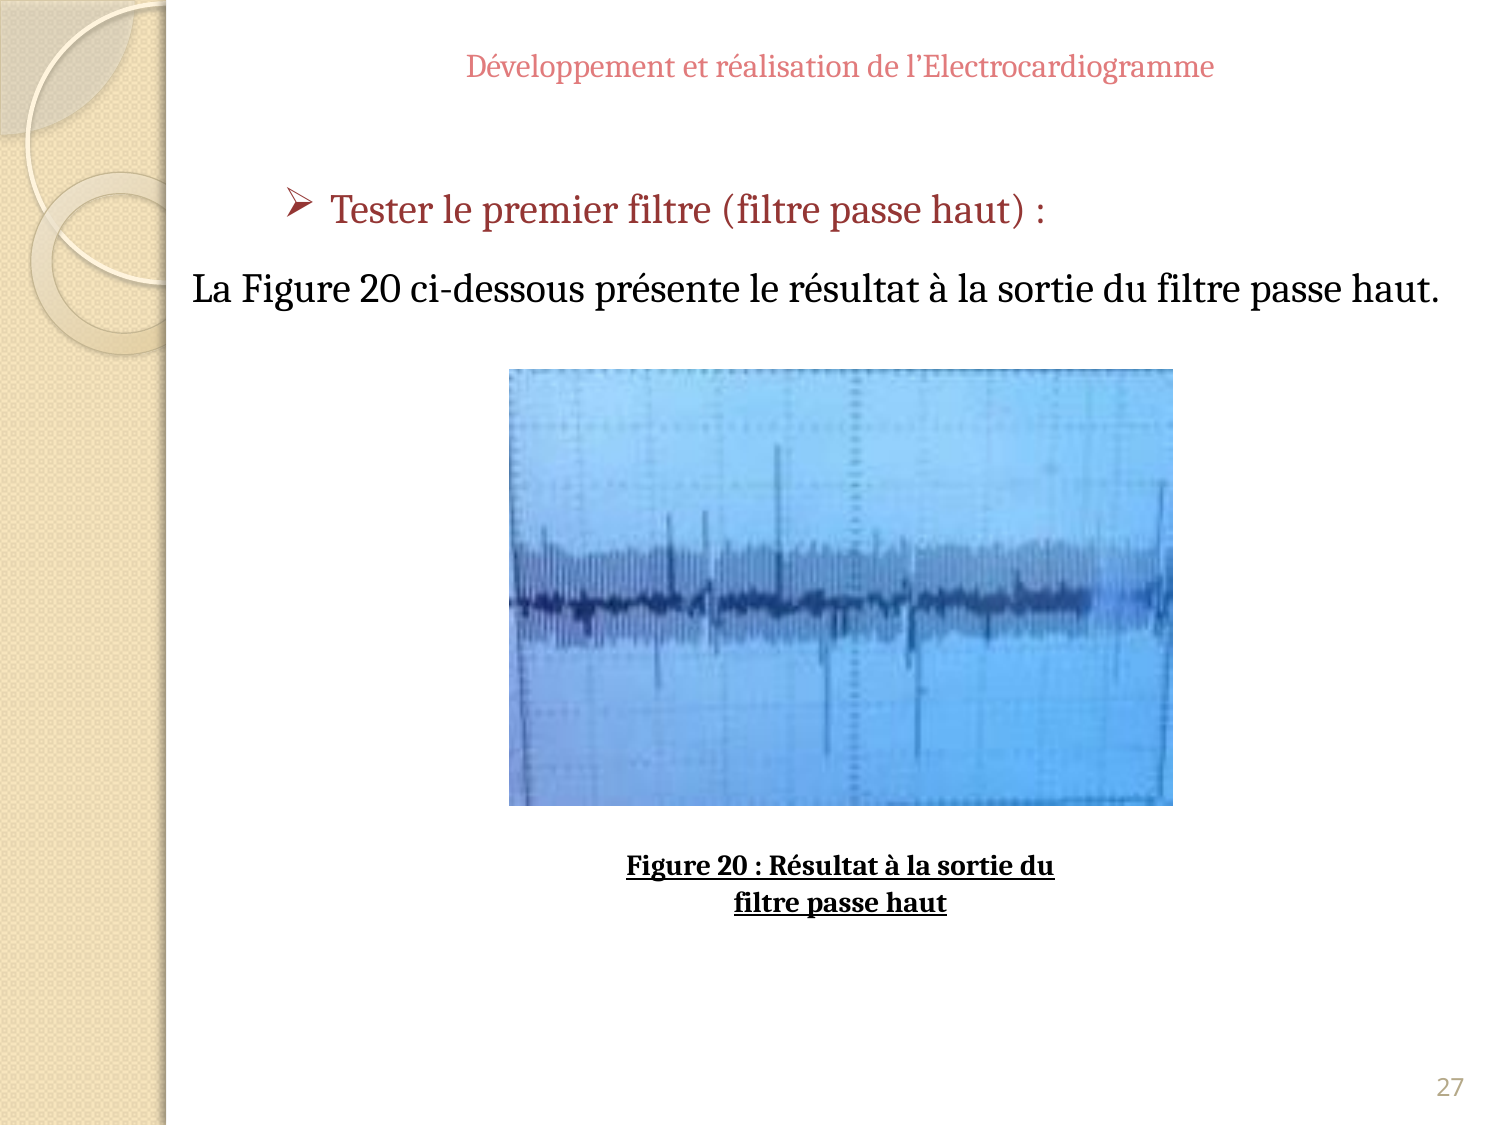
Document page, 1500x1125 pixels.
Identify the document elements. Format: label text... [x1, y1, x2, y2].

text_box Développement et réalisation de l’Electrocardiogramme [234, 36, 1447, 92]
picture [509, 369, 1173, 806]
text_box Tester le premier filtre (filtre passe haut) : [193, 174, 1062, 240]
text_box La Figure 20 ci-dessous présente le résultat à la sortie du filtre passe haut. [177, 253, 1500, 318]
text_box Figure 20 : Résultat à la sortie du filtre passe haut [610, 837, 1071, 910]
slide_number 27 [1413, 1034, 1488, 1113]
